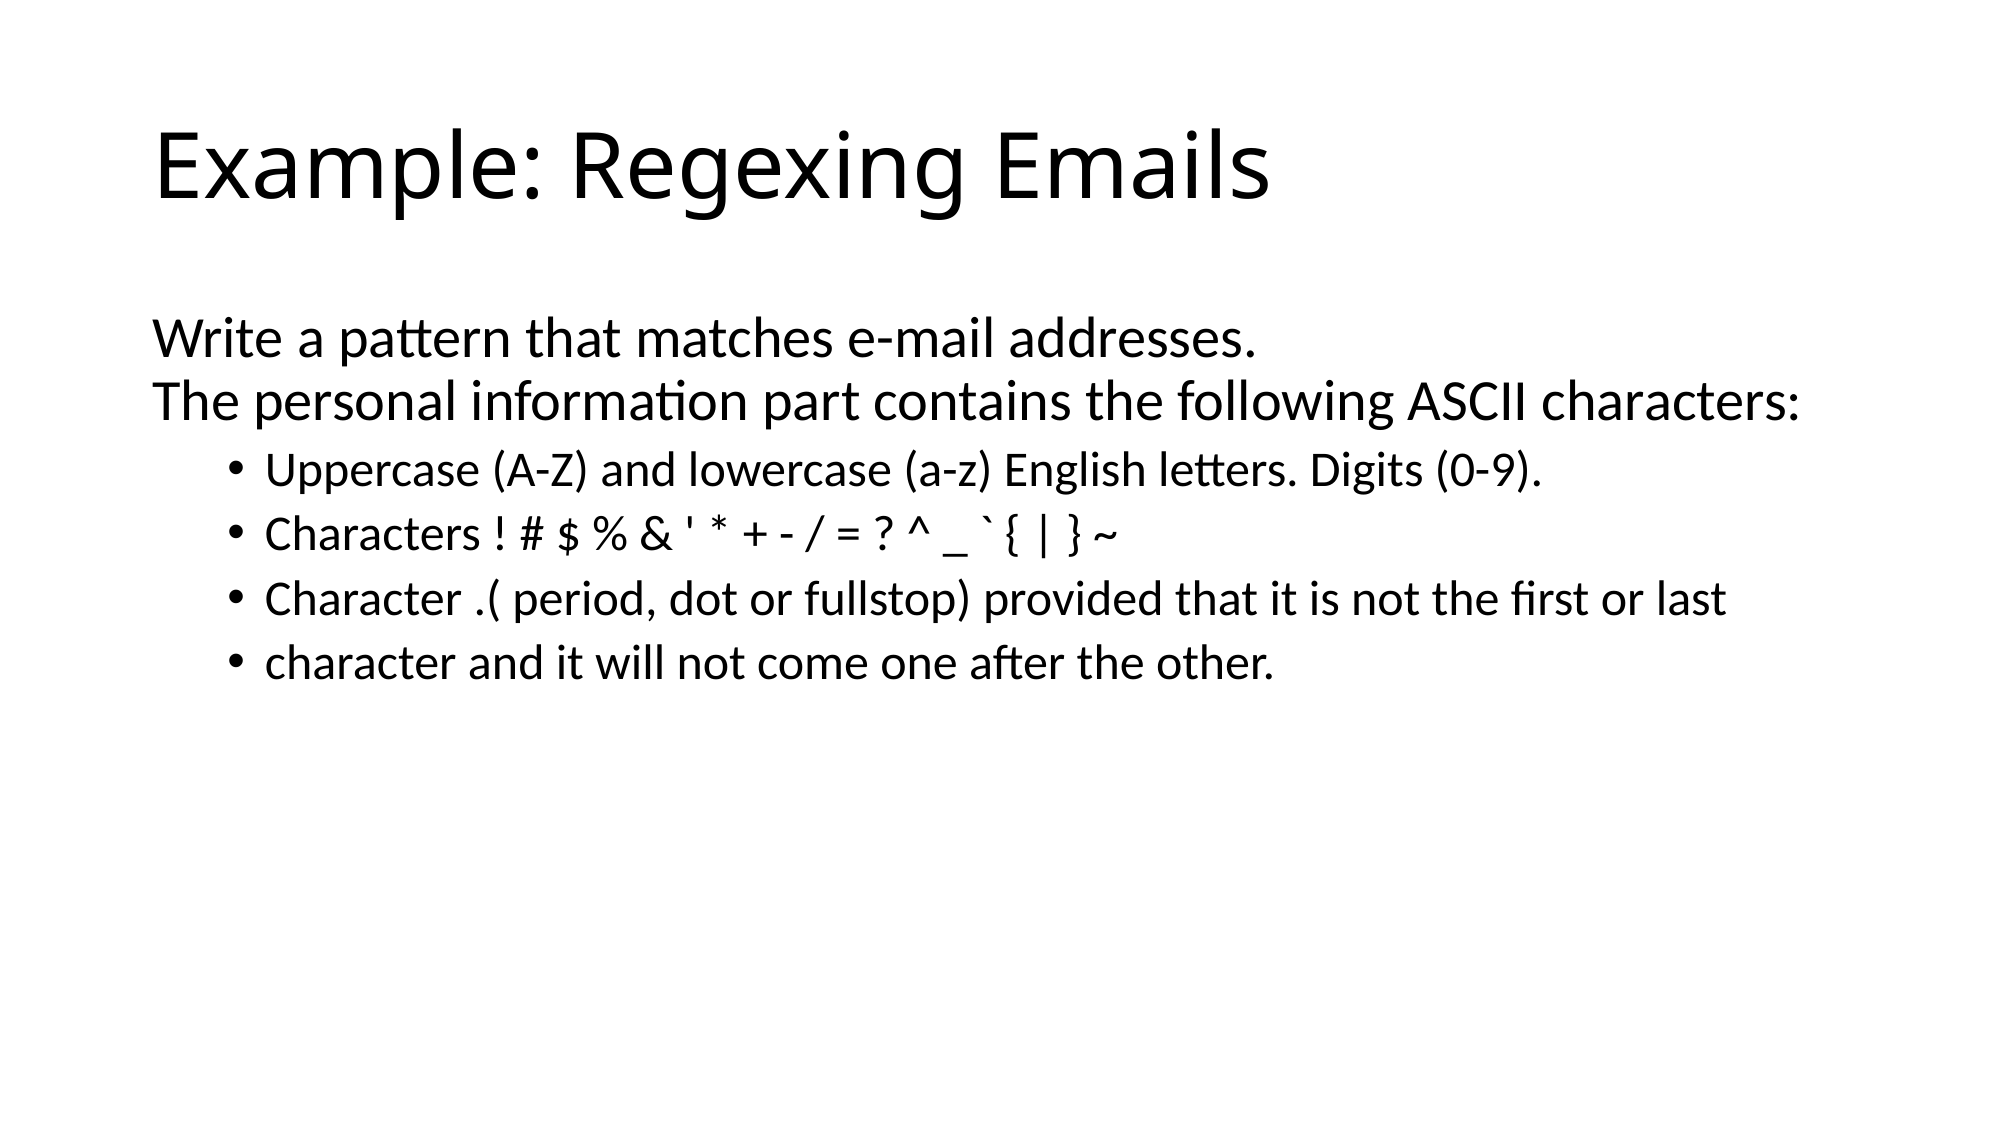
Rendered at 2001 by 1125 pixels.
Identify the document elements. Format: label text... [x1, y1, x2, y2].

title Example: Regexing Emails [137, 59, 1863, 278]
list Write a pattern that matches e-mail addresses. The personal information part contains the following ASCII characters: Uppercase (A-Z) and lowercase (a-z) English letters. Digits (0-9). Characters ! # $ % & ' * + - / = ? ^ _ ` { | } ~ Character .( period, dot or fullstop) provided that it is not the first or last character and it will not come one after the other. [137, 299, 1863, 1014]
